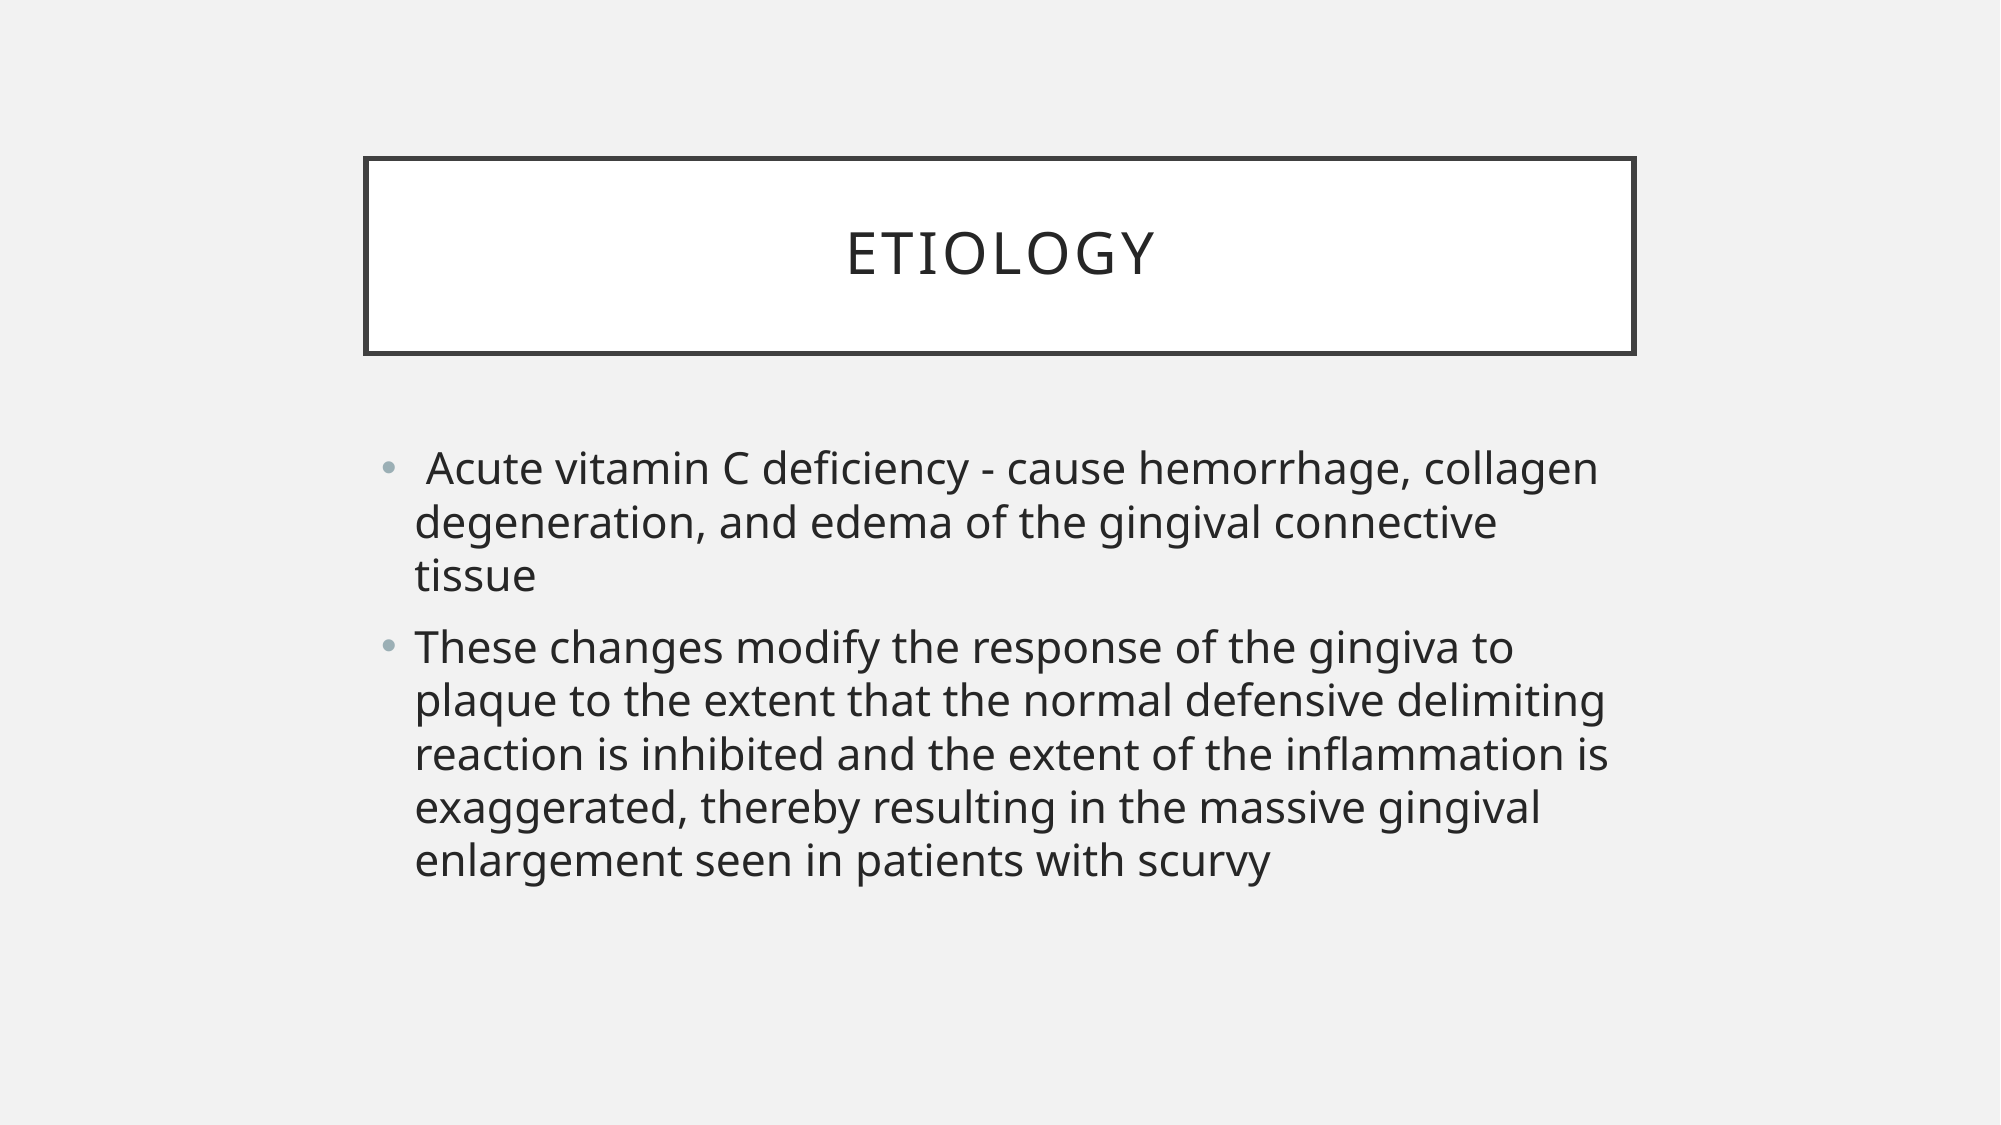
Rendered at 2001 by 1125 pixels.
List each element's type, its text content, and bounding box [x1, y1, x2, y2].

list Acute vitamin C deficiency - cause hemorrhage, collagen degeneration, and edema of the gingival connective tissue These changes modify the response of the gingiva to plaque to the extent that the normal defensive delimiting reaction is inhibited and the extent of the inflammation is exaggerated, thereby resulting in the massive gingival enlargement seen in patients with scurvy [366, 432, 1634, 942]
title Etiology [363, 156, 1637, 356]
